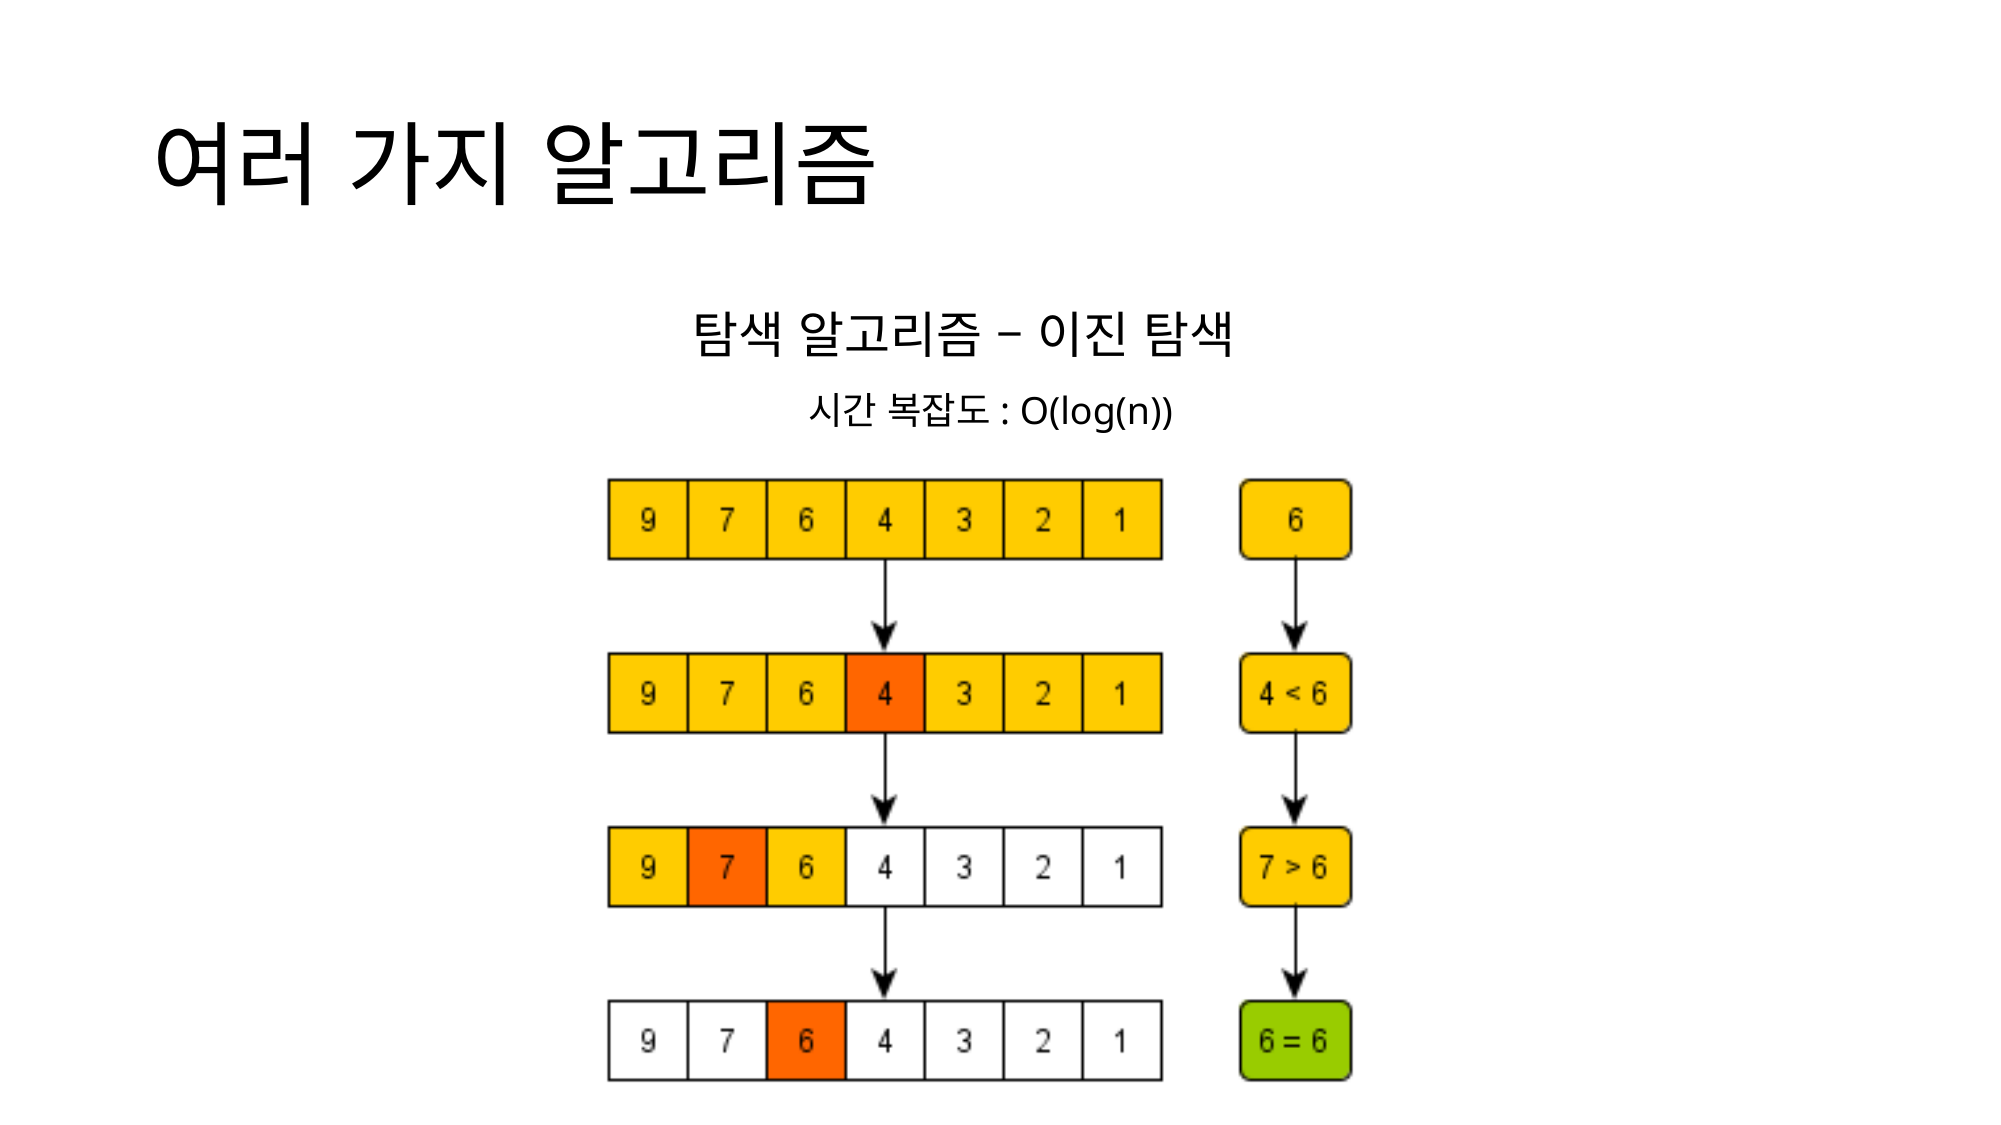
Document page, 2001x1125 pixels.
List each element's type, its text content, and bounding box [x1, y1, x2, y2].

text_box 시간 복잡도: O(log(n)) [793, 379, 1207, 440]
picture [569, 440, 1390, 1119]
title 여러 가지 알고리즘 [137, 59, 1863, 278]
text_box 탐색 알고리즘 – 이진 탐색 [677, 296, 1323, 372]
